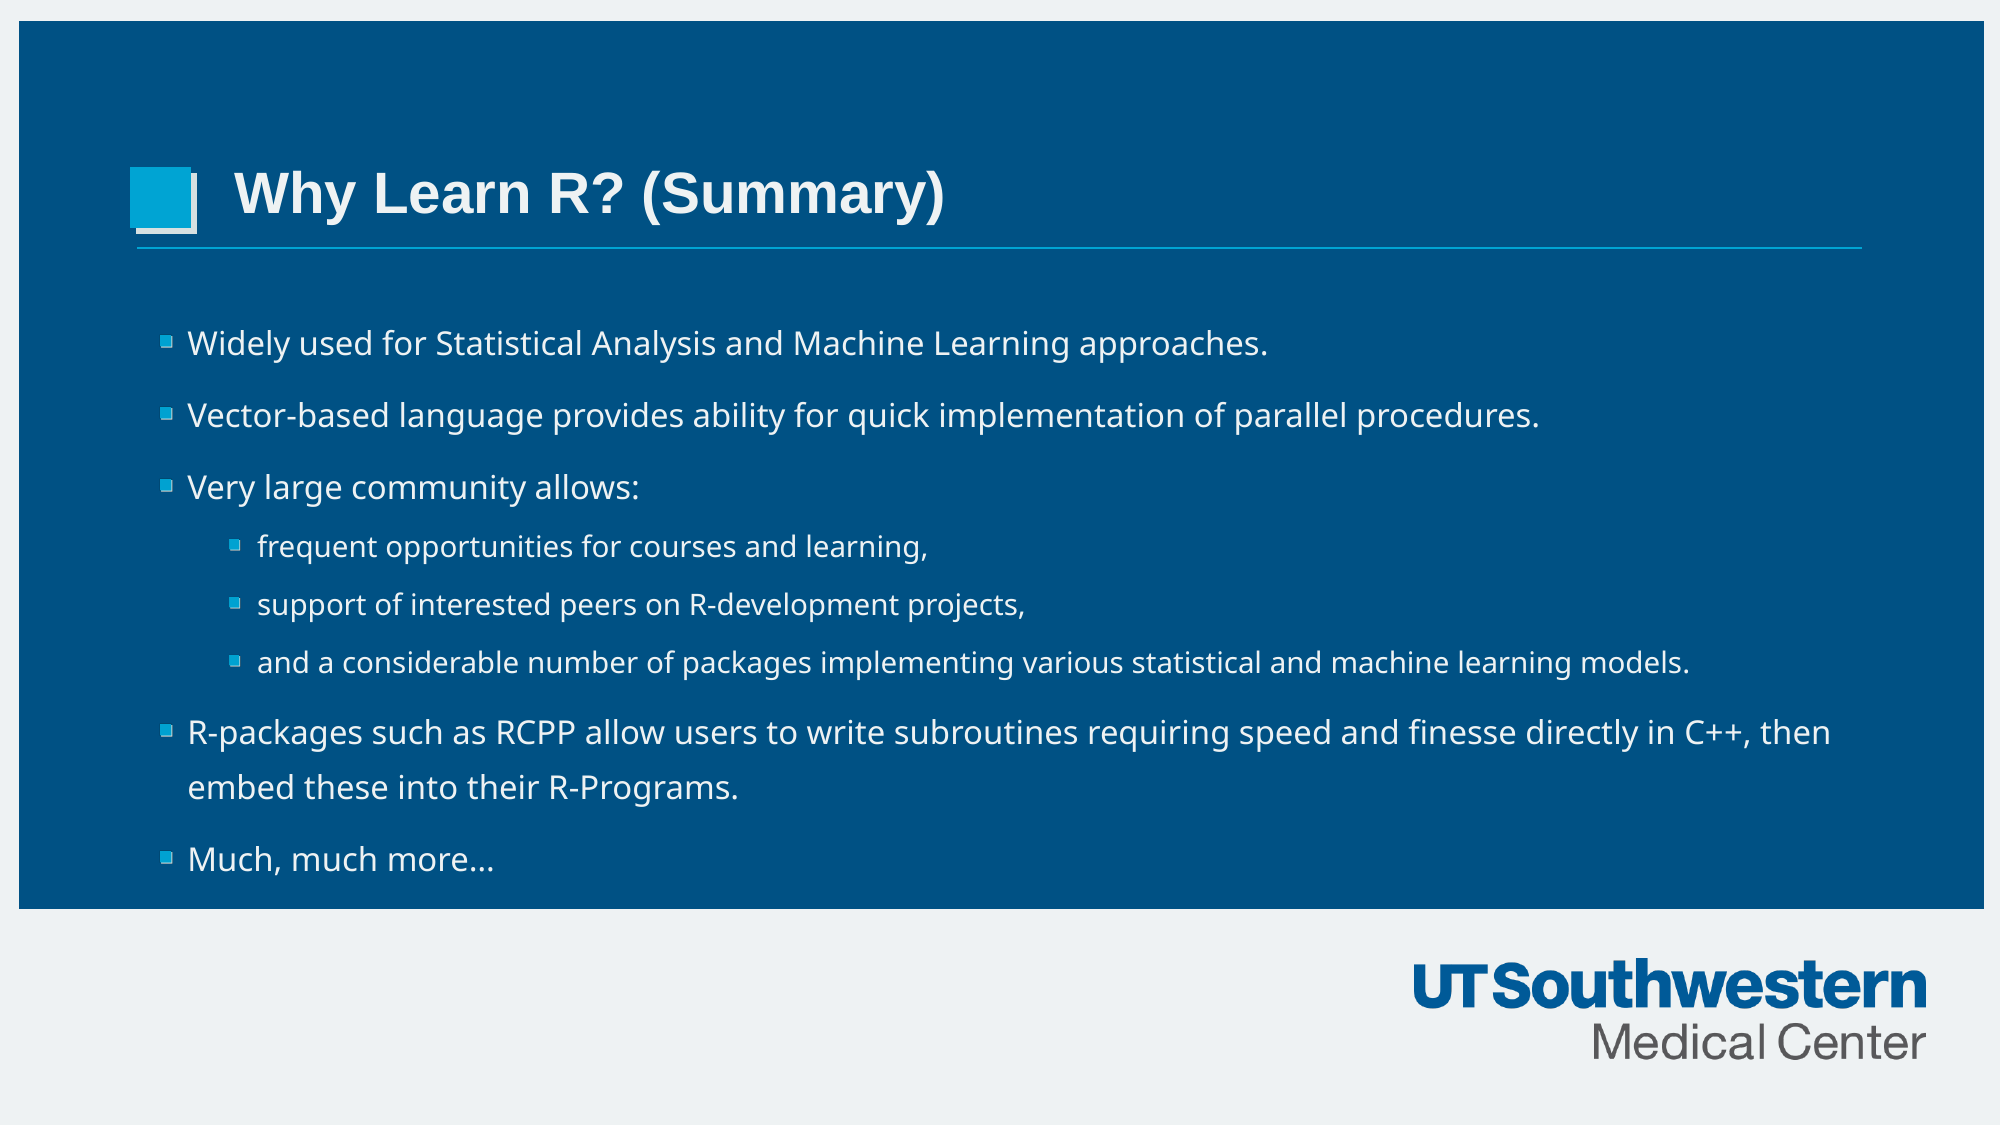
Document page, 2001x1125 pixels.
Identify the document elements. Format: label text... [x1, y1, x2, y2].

picture [222, 532, 248, 559]
picture [222, 590, 248, 617]
title Why Learn R? (Summary) [219, 140, 1863, 249]
picture [152, 716, 181, 746]
picture [222, 648, 248, 675]
picture [152, 399, 181, 429]
picture [152, 843, 181, 873]
list Widely used for Statistical Analysis and Machine Learning approaches. Vector-based language provides ability for quick implementation of parallel procedures. Very large community allows: frequent opportunities for courses and learning, support of interested peers on R-development projects, and a considerable number of packages implementing various statistical and machine learning models. R-packages such as RCPP allow users to write subroutines requiring speed and finesse directly in C++, then embed these into their R-Programs. Much, much more… [137, 299, 1863, 890]
picture [152, 471, 181, 501]
picture [152, 327, 181, 357]
